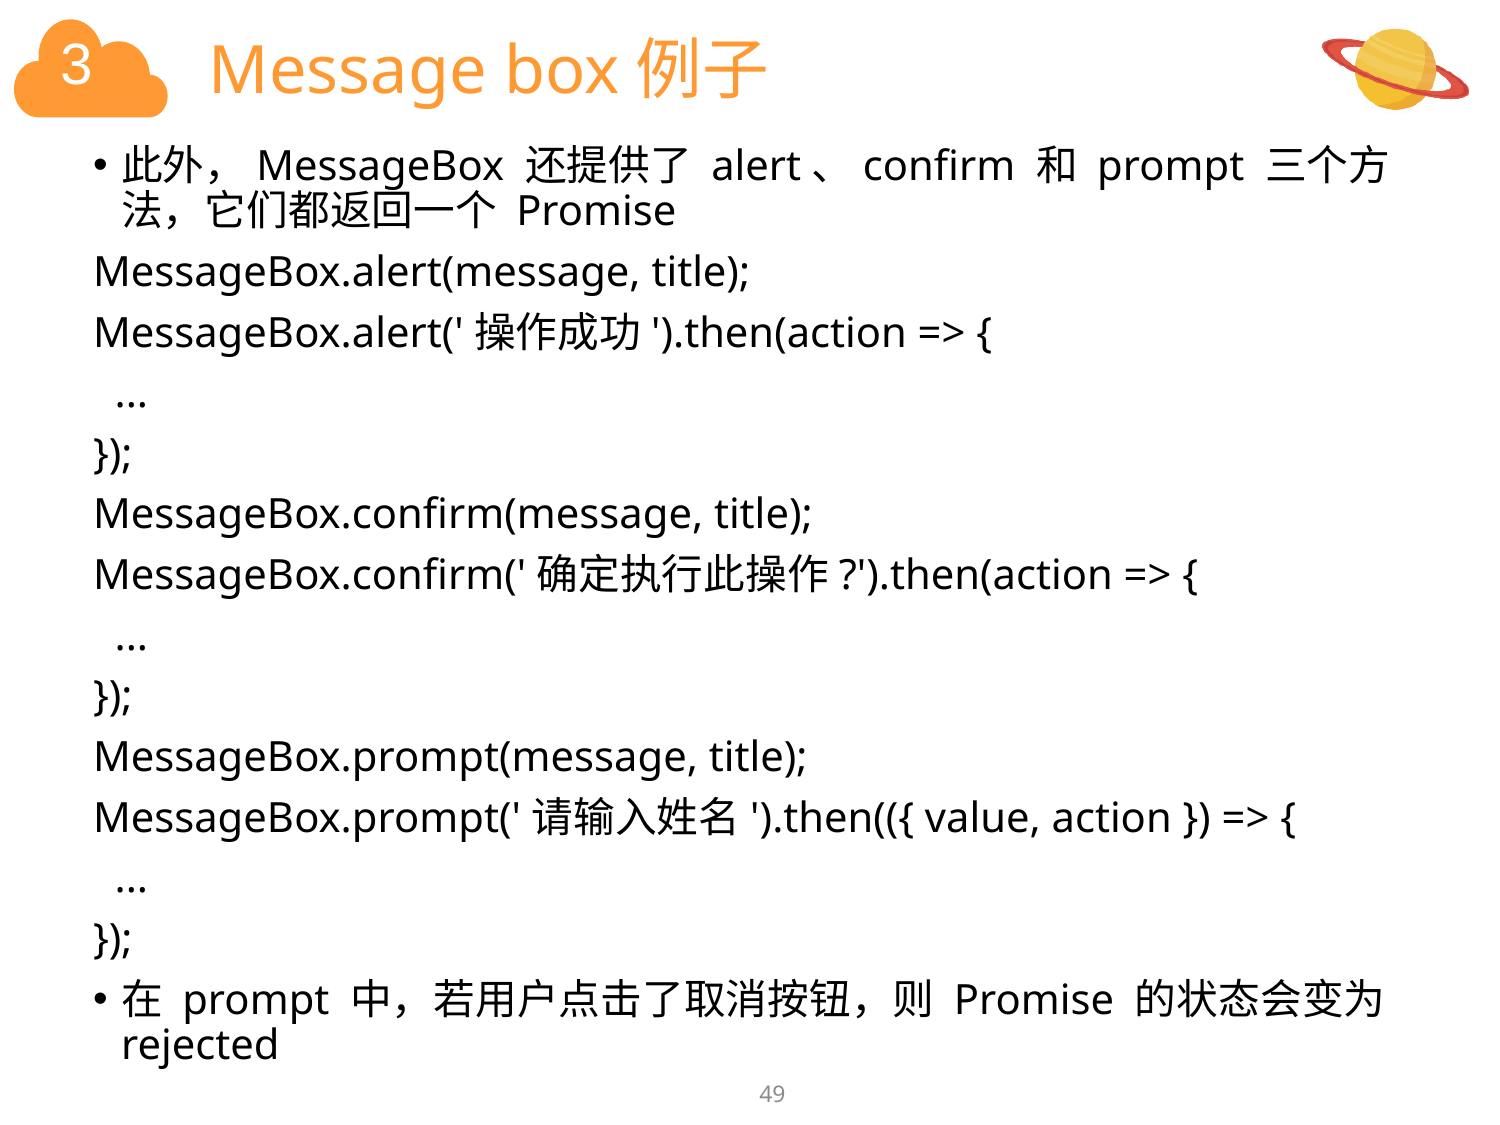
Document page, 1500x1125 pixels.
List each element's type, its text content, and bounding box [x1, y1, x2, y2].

list 此外，MessageBox 还提供了 alert、confirm 和 prompt 三个方法，它们都返回一个 Promise MessageBox.alert(message, title); MessageBox.alert('操作成功').then(action => { ... }); MessageBox.confirm(message, title); MessageBox.confirm('确定执行此操作?').then(action => { ... }); MessageBox.prompt(message, title); MessageBox.prompt('请输入姓名').then(({ value, action }) => { ... }); 在 prompt 中，若用户点击了取消按钮，则 Promise 的状态会变为 rejected [78, 137, 1416, 1066]
title Message box例子 [193, 17, 1355, 127]
picture [1355, 24, 1469, 114]
slide_number 49 [712, 1064, 833, 1125]
